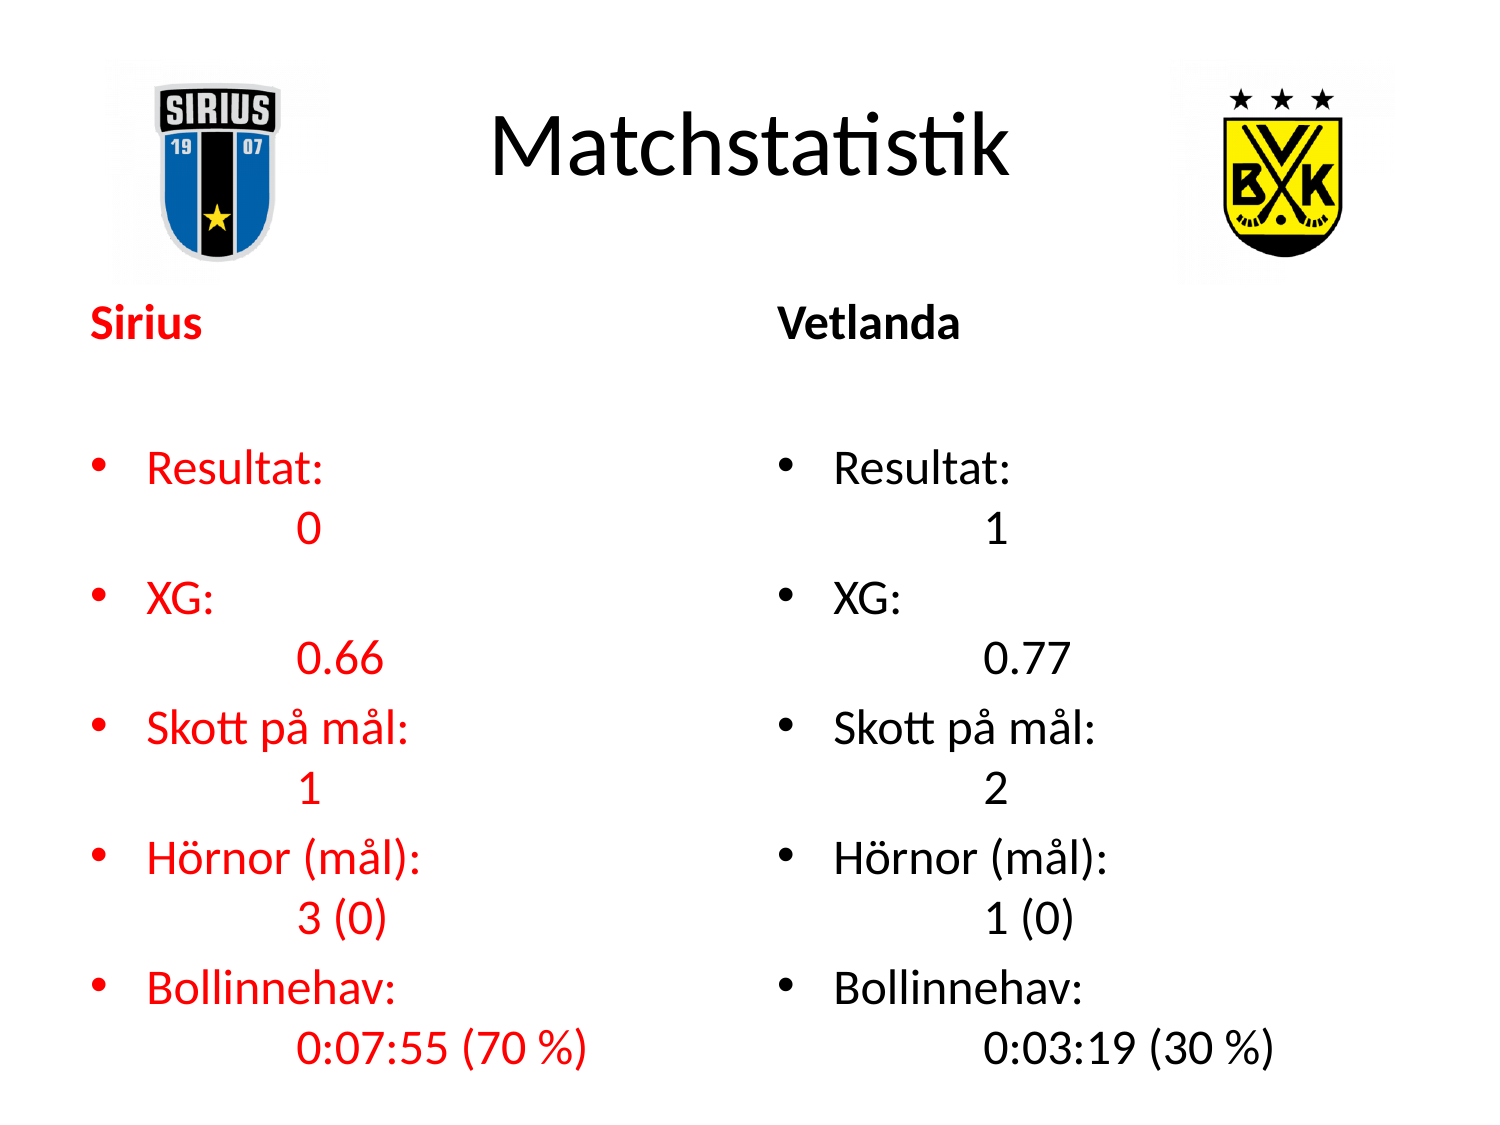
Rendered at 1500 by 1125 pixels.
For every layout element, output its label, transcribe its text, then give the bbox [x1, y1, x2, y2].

picture [1169, 59, 1396, 286]
list Sirius [75, 251, 738, 356]
title Matchstatistik [75, 45, 1425, 233]
list Vetlanda [761, 251, 1425, 356]
list Resultat: 0 XG: 0.66 Skott på mål: 1 Hörnor (mål): 3 (0) Bollinnehav: 0:07:55 (70 %) [75, 356, 738, 1005]
picture [104, 59, 331, 286]
list Resultat: 1 XG: 0.77 Skott på mål: 2 Hörnor (mål): 1 (0) Bollinnehav: 0:03:19 (30 %) [761, 356, 1425, 1005]
